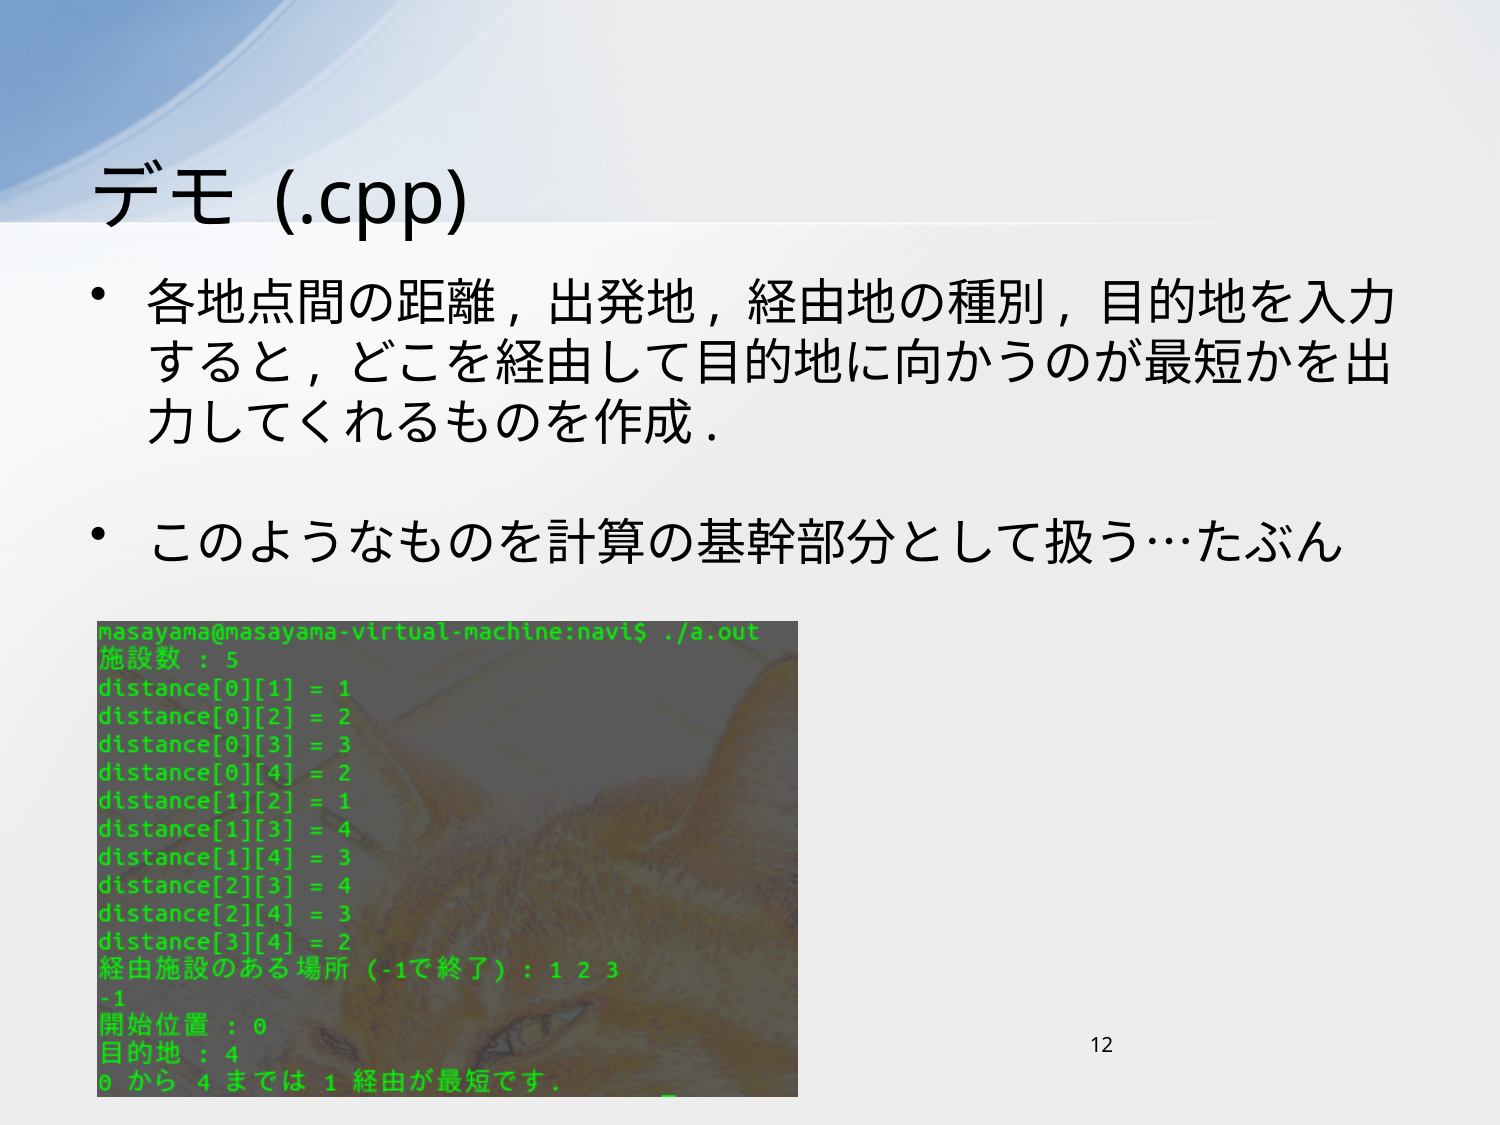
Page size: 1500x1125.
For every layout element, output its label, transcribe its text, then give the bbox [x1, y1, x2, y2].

list 各地点間の距離, 出発地, 経由地の種別, 目的地を入力すると, どこを経由して目的地に向かうのが最短かを出力してくれるものを作成. このようなものを計算の基幹部分として扱う…たぶん [75, 262, 1425, 1005]
picture [0, 0, 1500, 1125]
slide_number 12 [1074, 1024, 1425, 1103]
title デモ (.cpp) [75, 58, 1425, 247]
